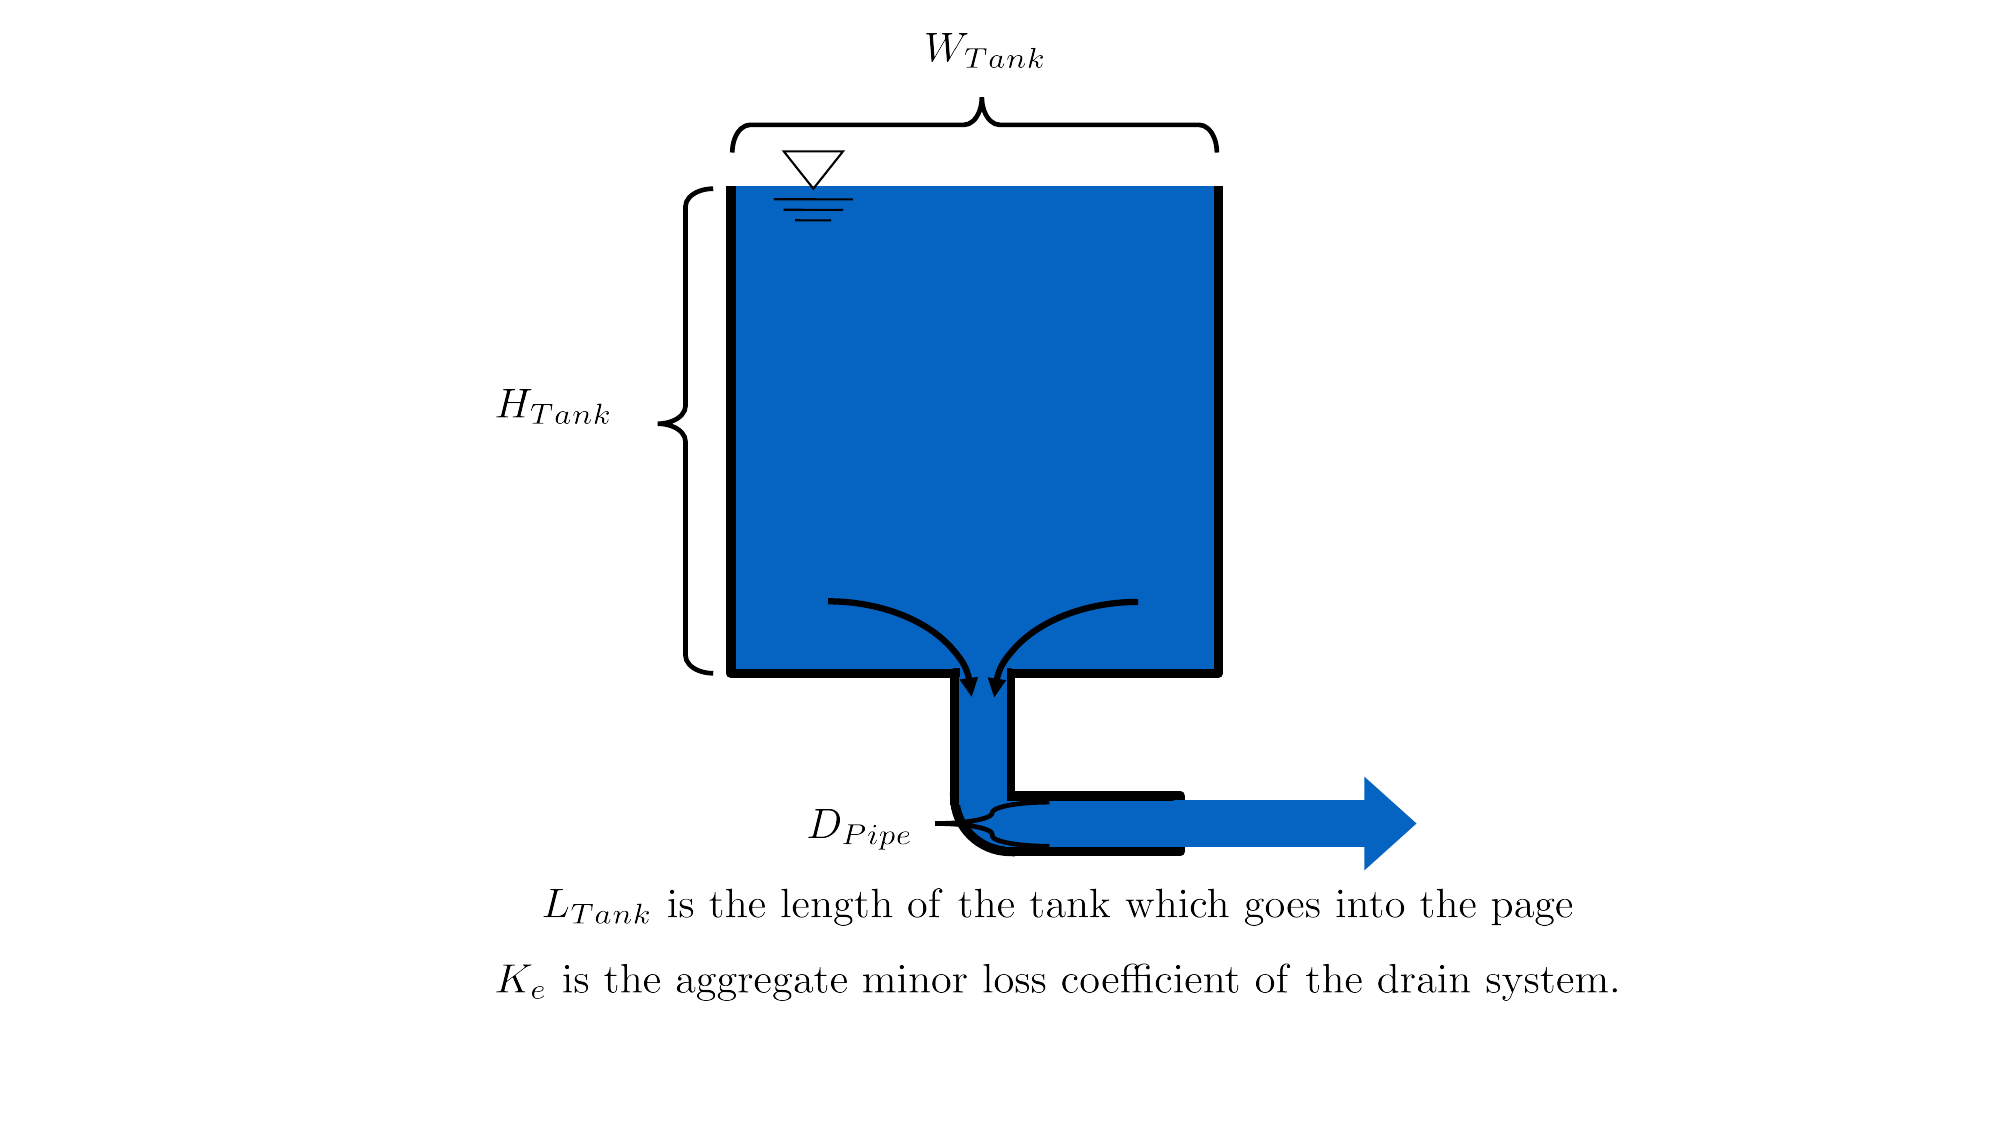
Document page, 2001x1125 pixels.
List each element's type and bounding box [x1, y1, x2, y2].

text_box [496, 33, 1617, 1001]
